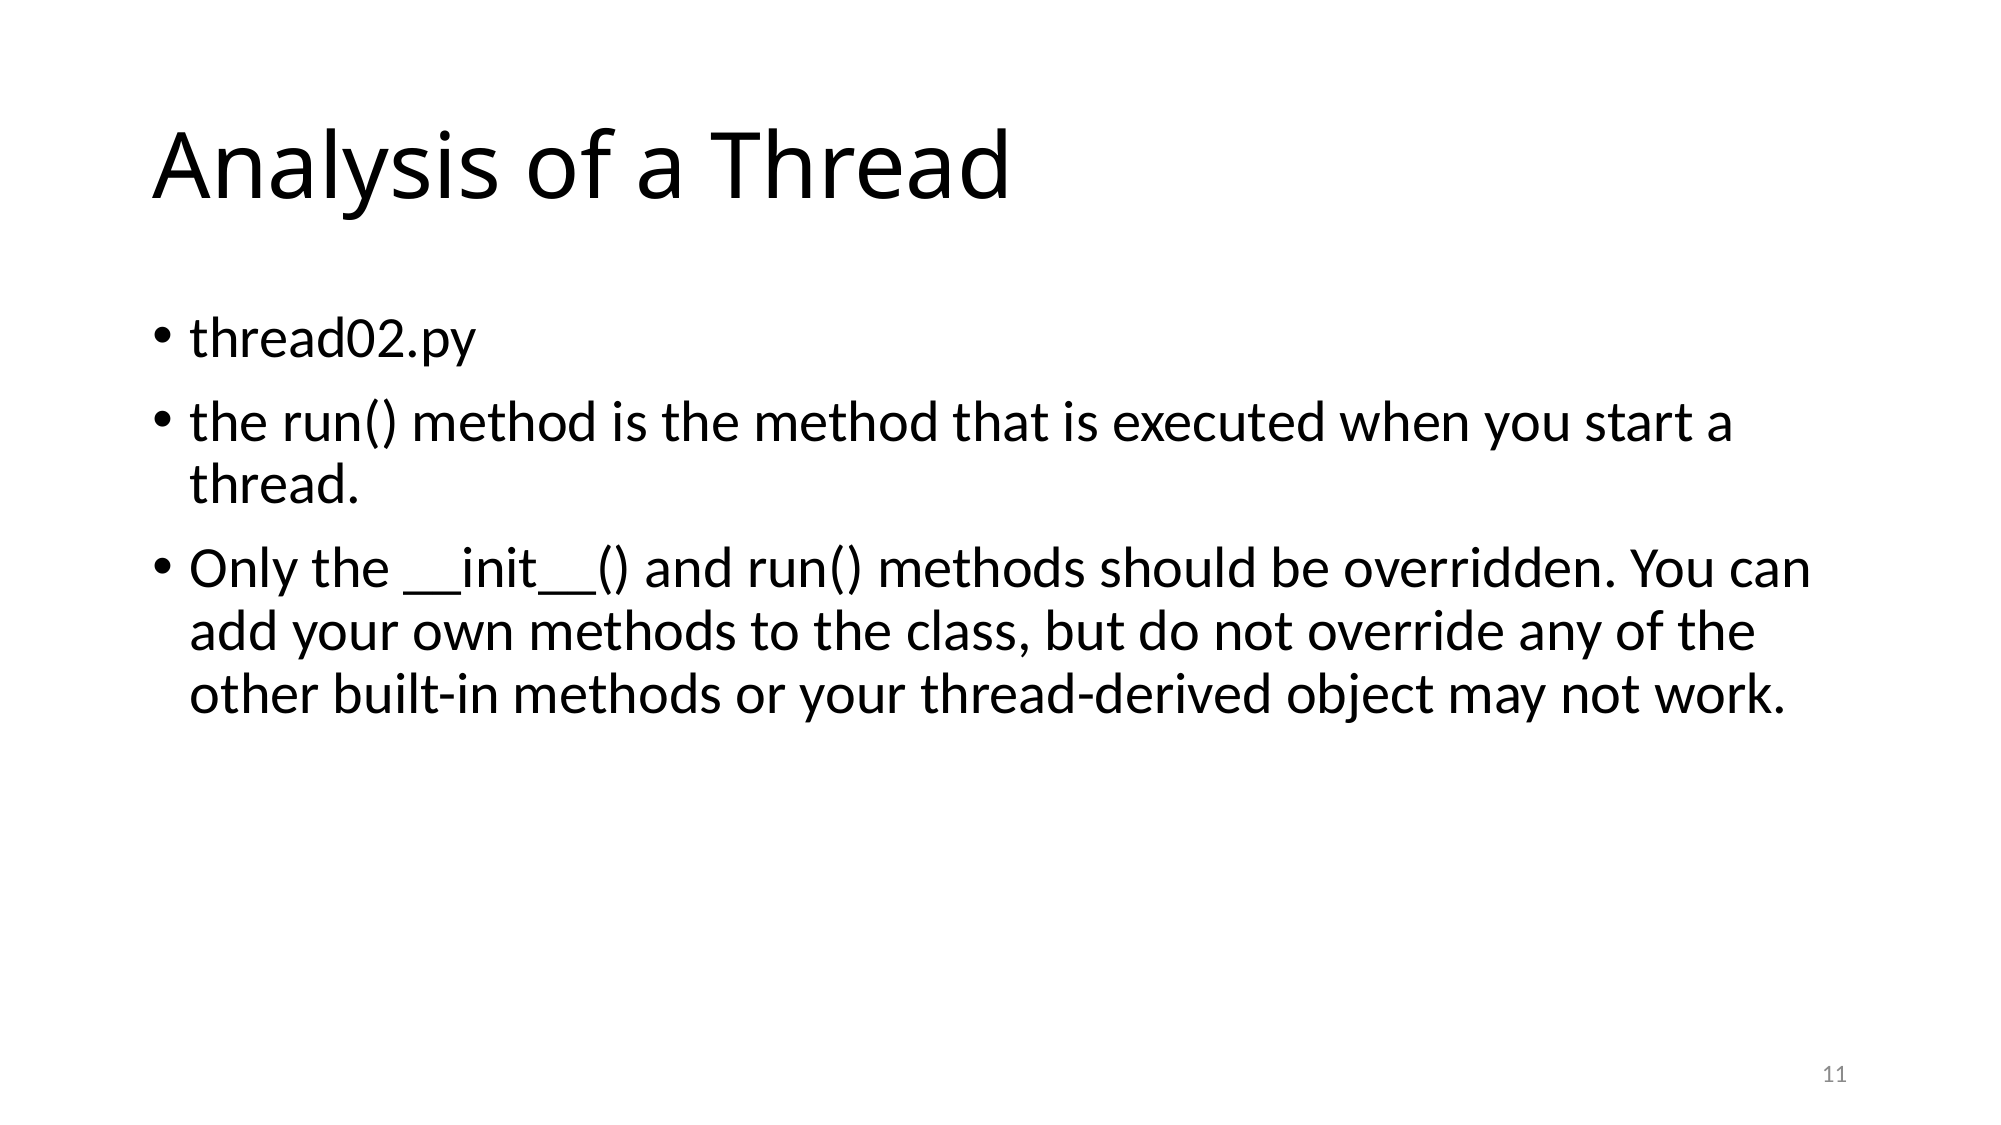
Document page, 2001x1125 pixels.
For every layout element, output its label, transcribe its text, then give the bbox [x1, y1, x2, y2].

title Analysis of a Thread [137, 59, 1863, 278]
slide_number 11 [1412, 1042, 1863, 1103]
list thread02.py the run() method is the method that is executed when you start a thread. Only the __init__() and run() methods should be overridden. You can add your own methods to the class, but do not override any of the other built-in methods or your thread-derived object may not work. [137, 299, 1863, 1014]
